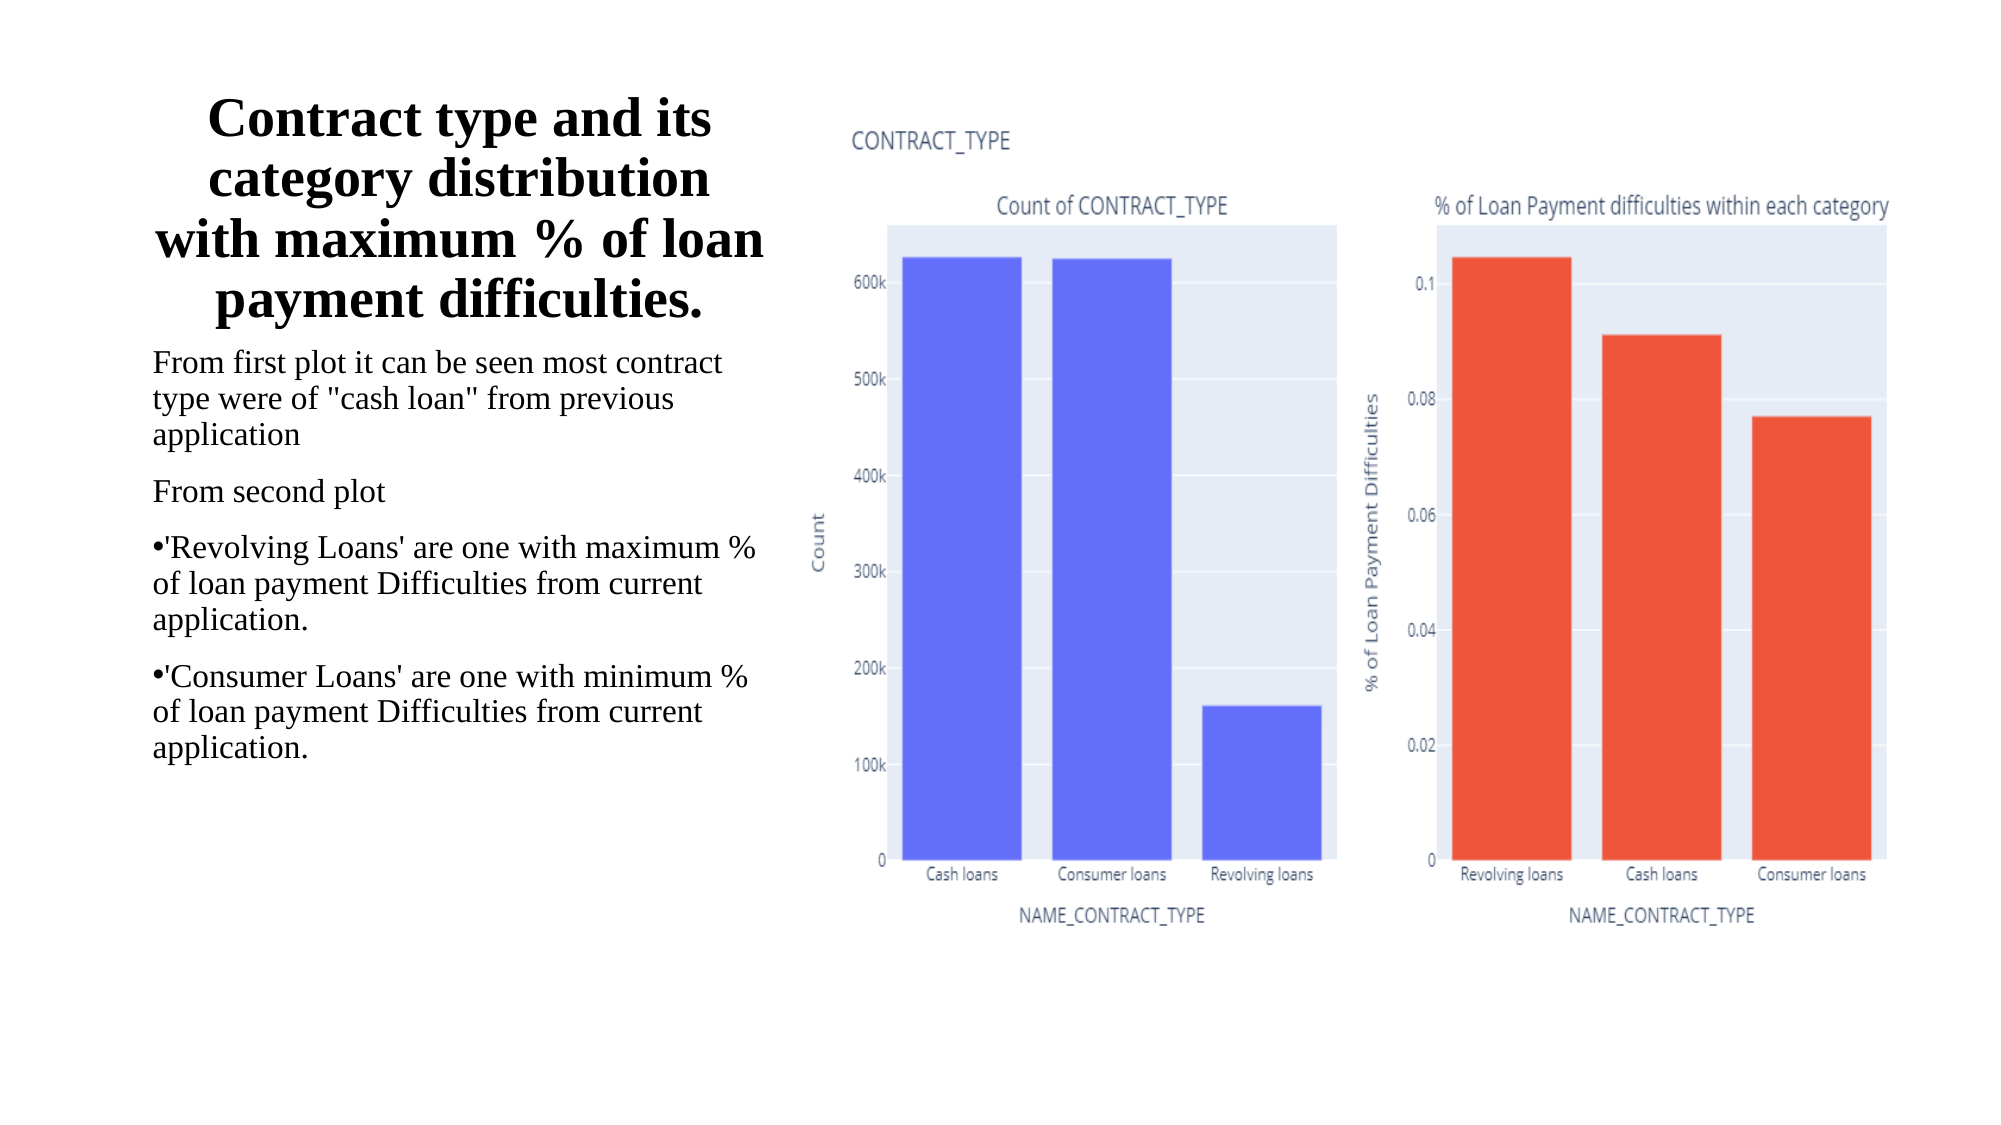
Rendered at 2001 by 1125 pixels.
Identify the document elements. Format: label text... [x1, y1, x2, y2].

title Contract type and its category distribution with maximum % of loan payment difficulties. [137, 75, 783, 337]
picture [792, 74, 1982, 983]
list From first plot it can be seen most contract type were of "cash loan" from previous application From second plot 'Revolving Loans' are one with maximum % of loan payment Difficulties from current application. 'Consumer Loans' are one with minimum % of loan payment Difficulties from current application. [137, 337, 783, 963]
